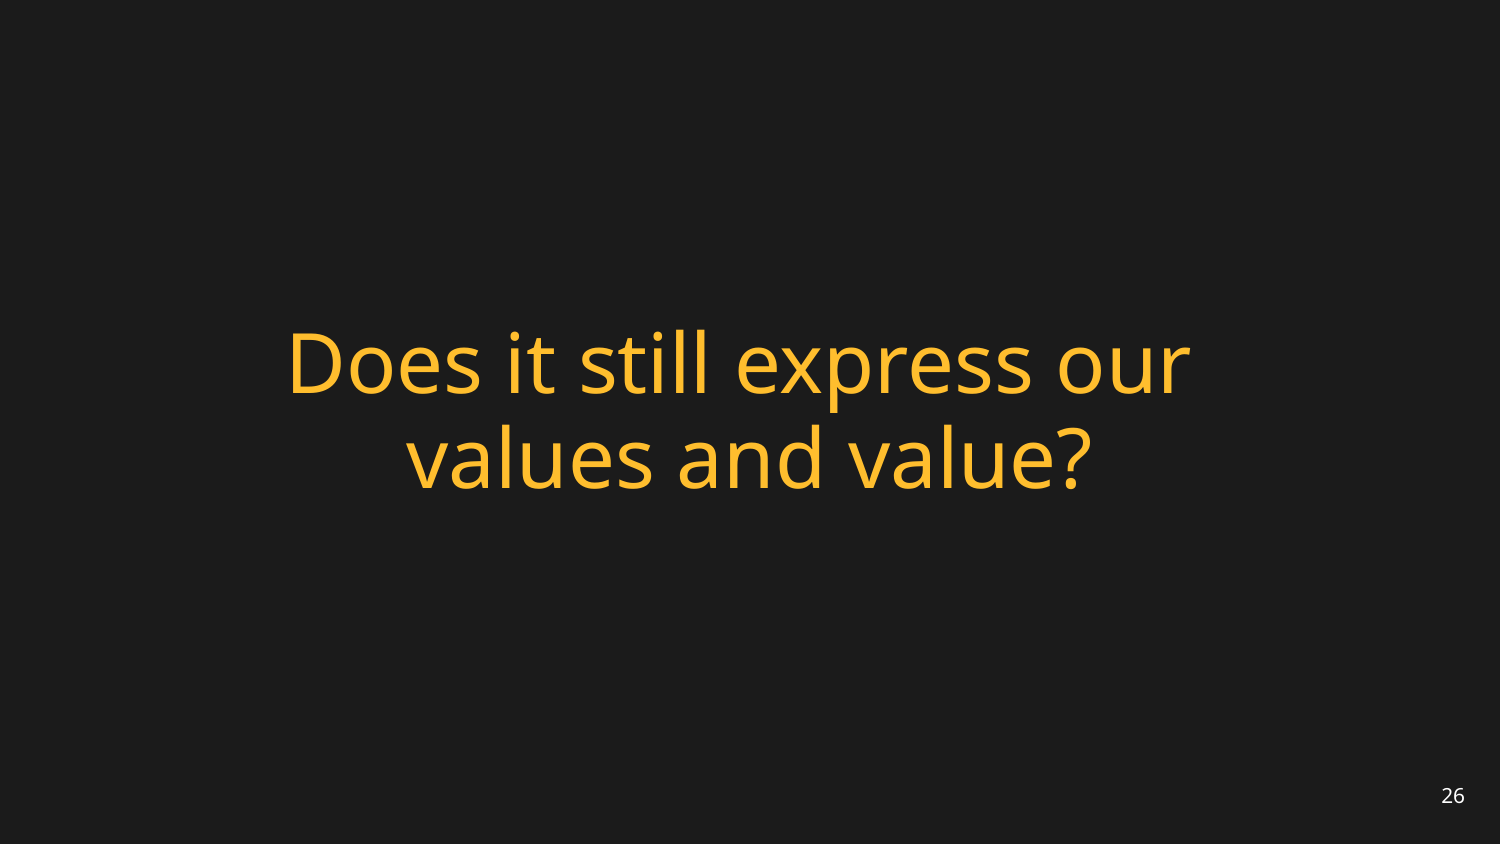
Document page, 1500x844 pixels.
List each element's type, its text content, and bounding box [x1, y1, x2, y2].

slide_number 26 [1389, 764, 1480, 830]
title Does it still express our values and value? [51, 72, 1449, 753]
